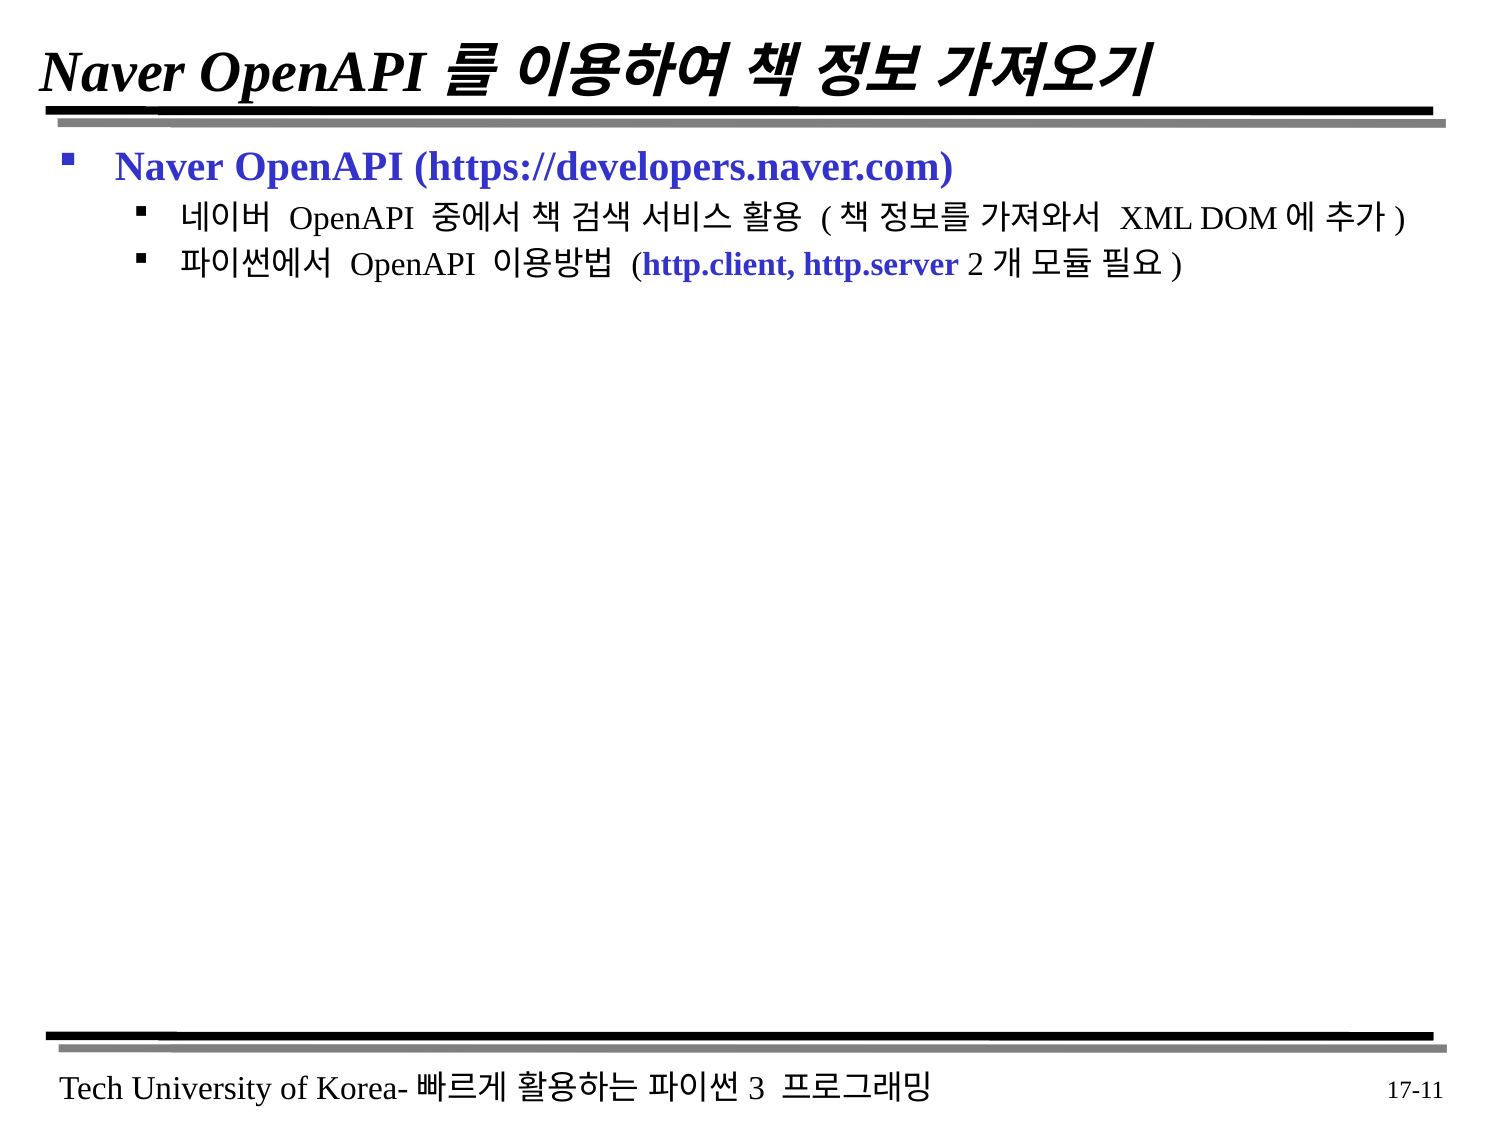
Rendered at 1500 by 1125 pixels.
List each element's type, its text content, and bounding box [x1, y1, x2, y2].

text_box Naver OpenAPI (https://developers.naver.com) 네이버 OpenAPI 중에서 책 검색 서비스 활용 (책 정보를 가져와서 XML DOM에 추가) 파이썬에서 OpenAPI 이용방법 (http.client, http.server 2개 모듈 필요) [43, 131, 1450, 977]
slide_number 17-11 [1333, 1066, 1460, 1115]
title Naver OpenAPI를 이용하여 책 정보 가져오기 [25, 25, 1301, 101]
text_box [704, 189, 736, 266]
